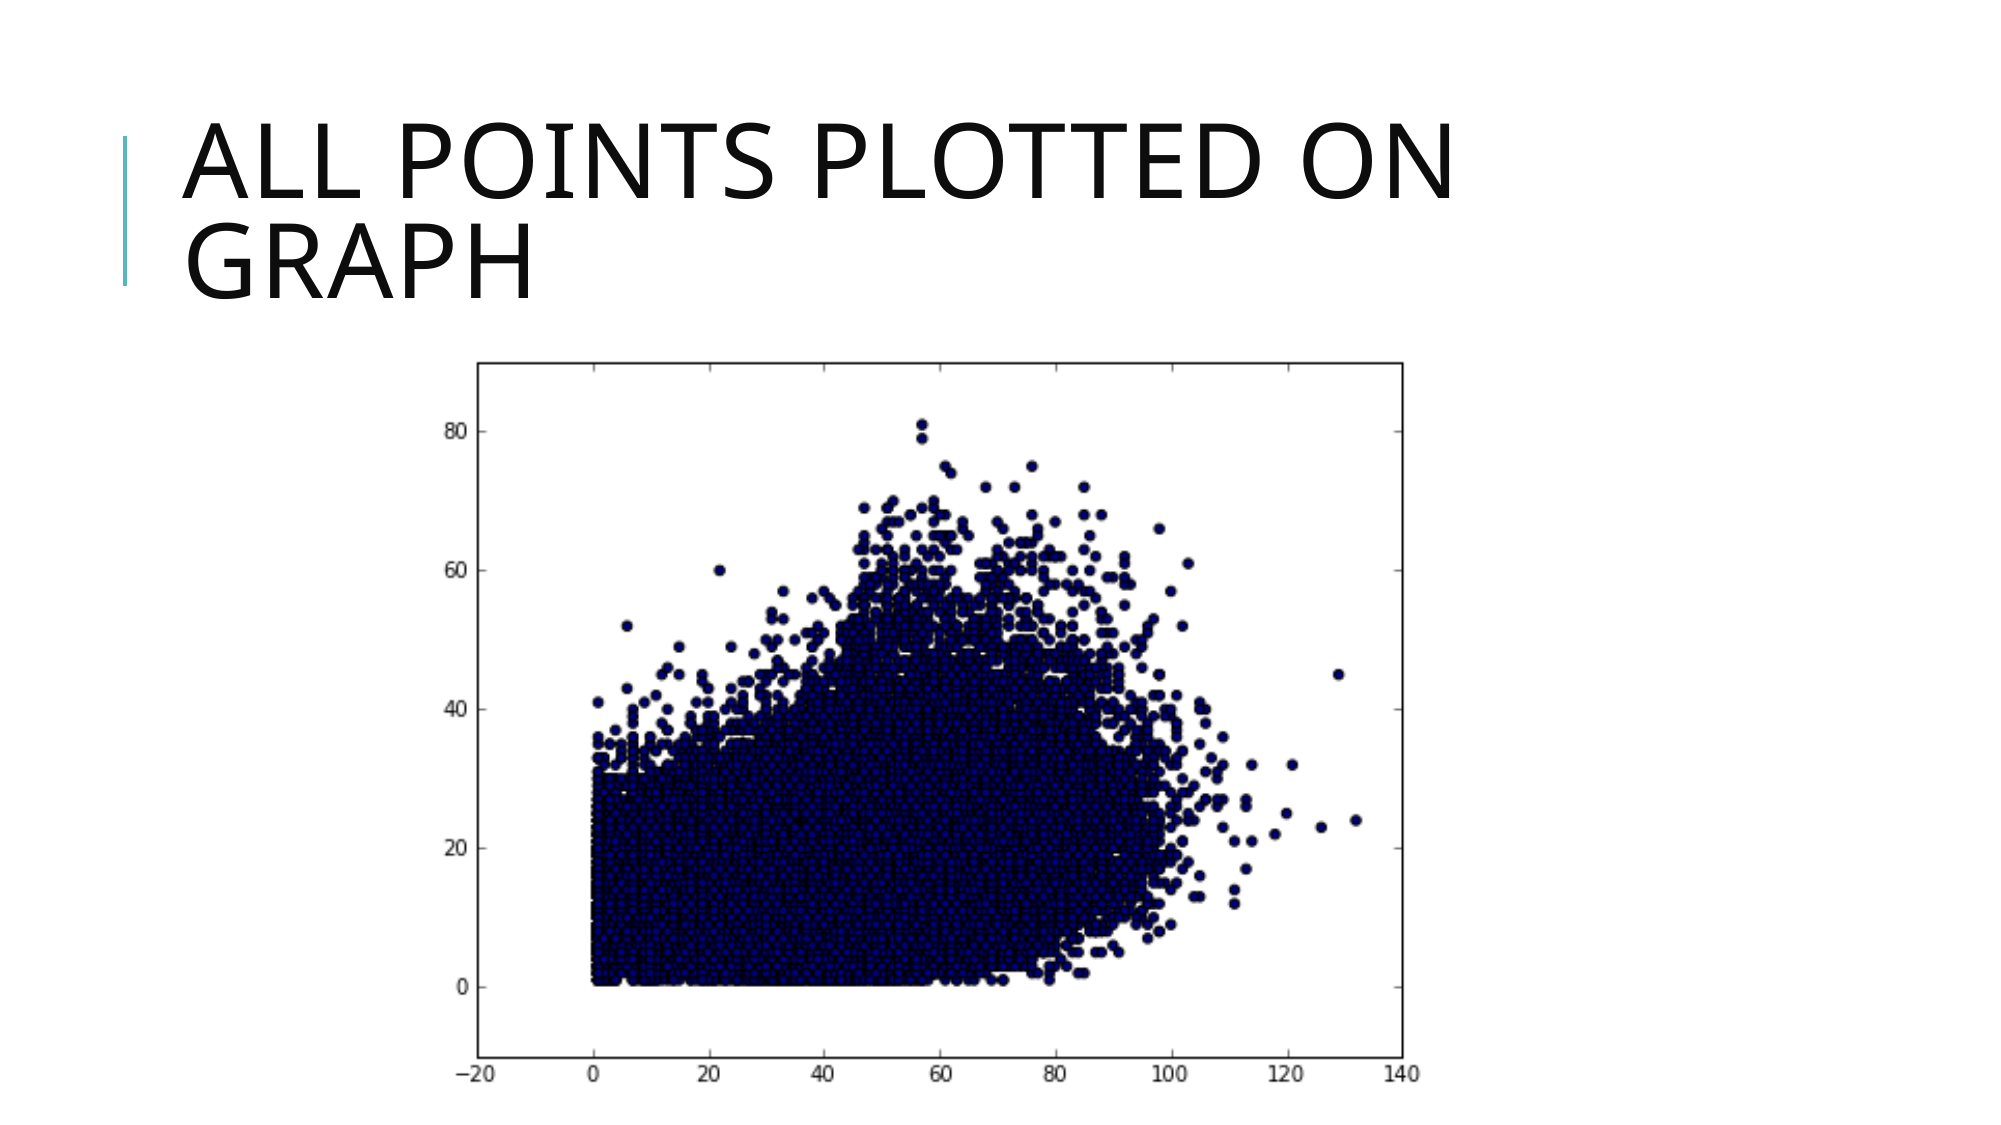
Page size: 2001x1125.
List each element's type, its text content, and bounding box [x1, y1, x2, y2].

title all points plotted on graph [168, 96, 1763, 342]
picture [411, 341, 1456, 1103]
